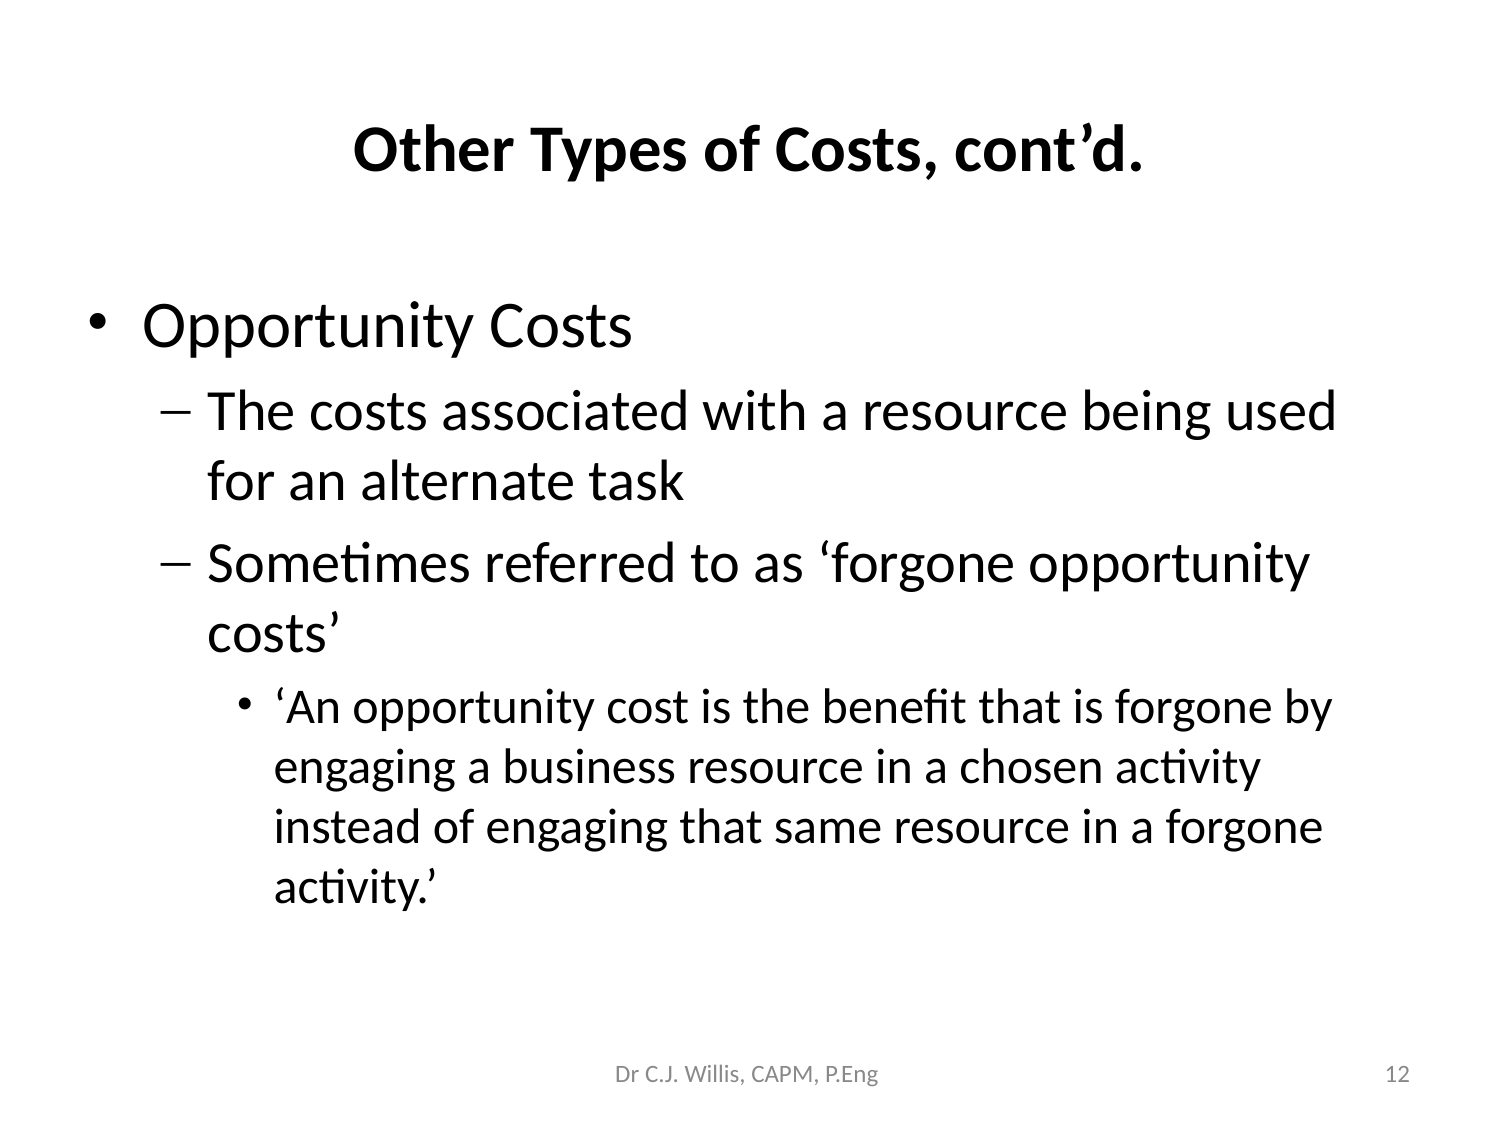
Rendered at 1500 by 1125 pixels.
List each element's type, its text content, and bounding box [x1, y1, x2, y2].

title Other Types of Costs, cont’d. [107, 99, 1393, 190]
list Opportunity Costs The costs associated with a resource being used for an alternate task Sometimes referred to as ‘forgone opportunity costs’ ‘An opportunity cost is the benefit that is forgone by engaging a business resource in a chosen activity instead of engaging that same resource in a forgone activity.’ [71, 273, 1425, 1056]
text_box ‹#› [1074, 1042, 1425, 1103]
text_box Dr C.J. Willis, CAPM, P.Eng [512, 1042, 988, 1103]
